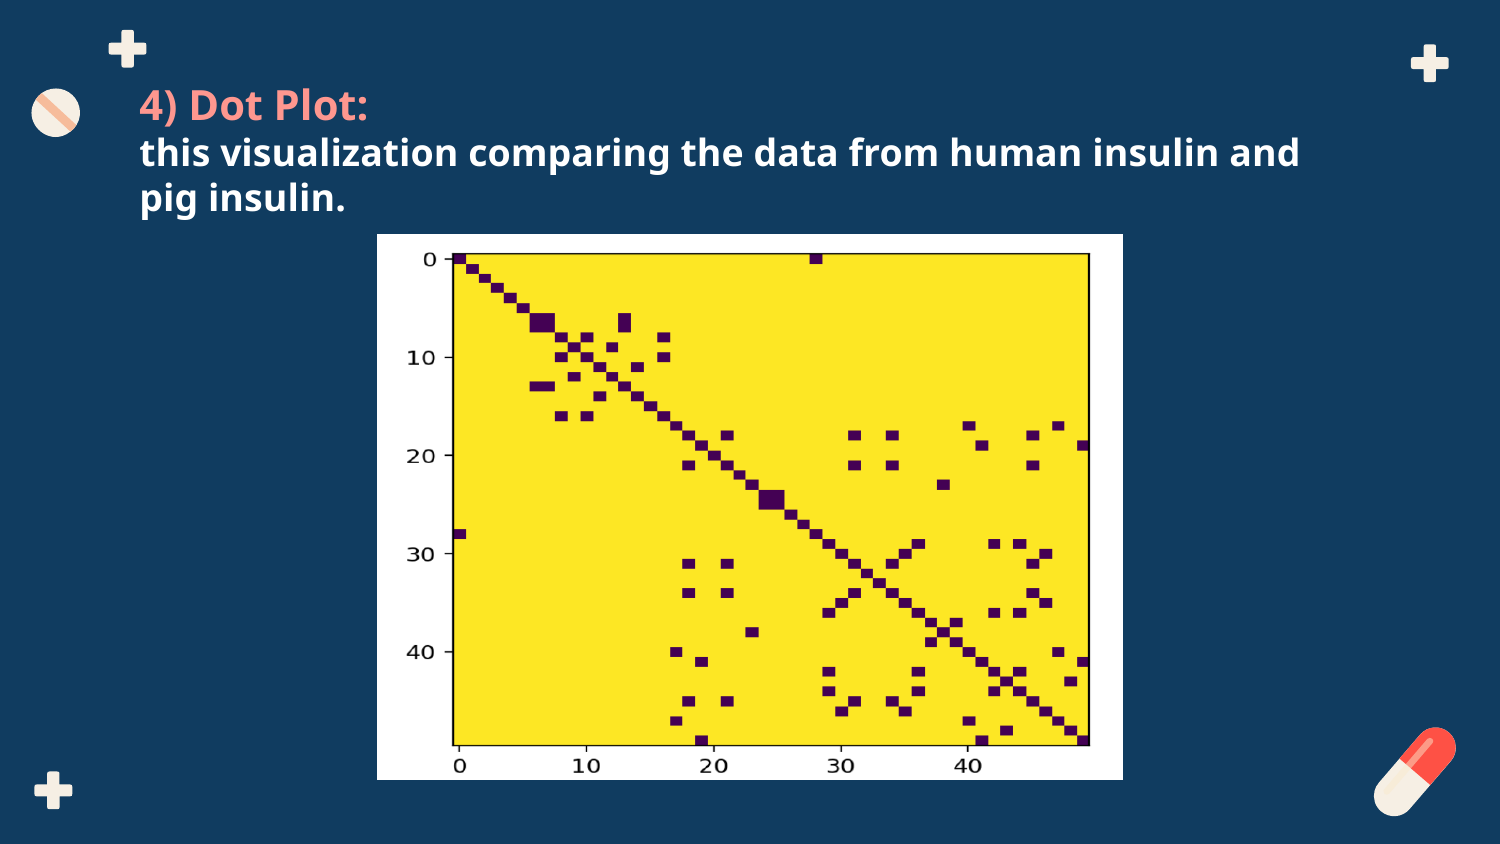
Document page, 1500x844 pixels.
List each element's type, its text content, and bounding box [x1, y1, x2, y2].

picture [376, 233, 1124, 780]
title 4) Dot Plot: this visualization comparing the data from human insulin and pig insulin. [124, 64, 1337, 197]
